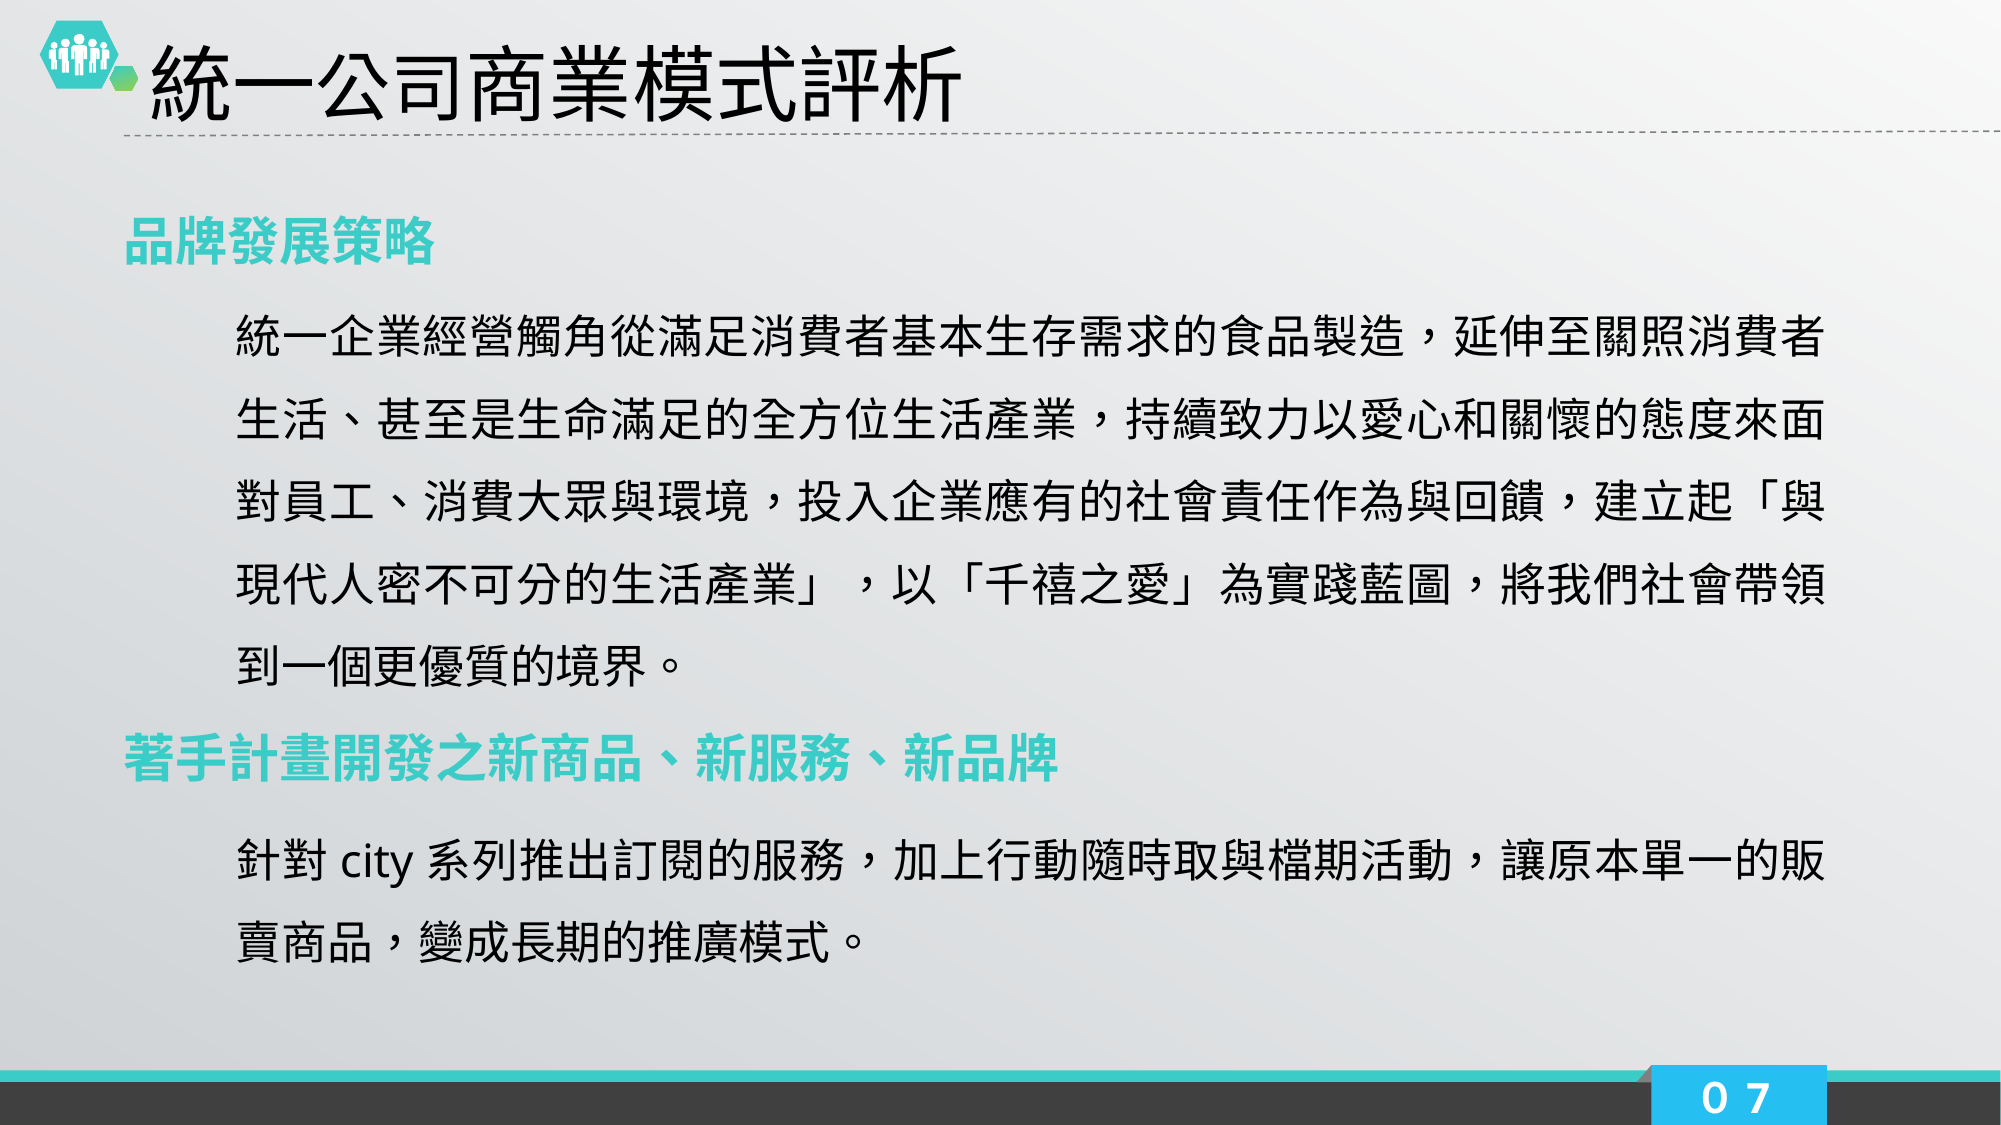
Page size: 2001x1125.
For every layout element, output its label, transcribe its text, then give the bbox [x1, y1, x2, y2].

text_box 著手計畫開發之新商品、新服務、新品牌 [108, 718, 1296, 796]
text_box 針對city系列推出訂閱的服務，加上行動隨時取與檔期活動，讓原本單一的販賣商品，變成長期的推廣模式。 [220, 796, 1842, 977]
text_box [88, 38, 110, 73]
text_box [0, 1080, 1638, 1125]
text_box 統一公司商業模式評析 [137, 26, 1131, 128]
text_box 統一企業經營觸角從滿足消費者基本生存需求的食品製造，延伸至關照消費者生活、甚至是生命滿足的全方位生活產業，持續致力以愛心和關懷的態度來面對員工、消費大眾與環境，投入企業應有的社會責任作為與回饋，建立起「與現代人密不可分的生活產業」，以「千禧之愛」為實踐藍圖，將我們社會帶領到一個更優質的境界。 [220, 273, 1842, 701]
text_box [1829, 1068, 2001, 1080]
text_box [48, 41, 58, 70]
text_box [123, 131, 2001, 136]
text_box [1829, 1080, 2001, 1125]
text_box [0, 1068, 1638, 1080]
text_box 品牌發展策略 [108, 200, 646, 278]
text_box ０7 [1638, 1065, 1827, 1125]
text_box [58, 38, 70, 73]
text_box [107, 64, 140, 93]
text_box [71, 33, 88, 76]
text_box [37, 18, 121, 91]
